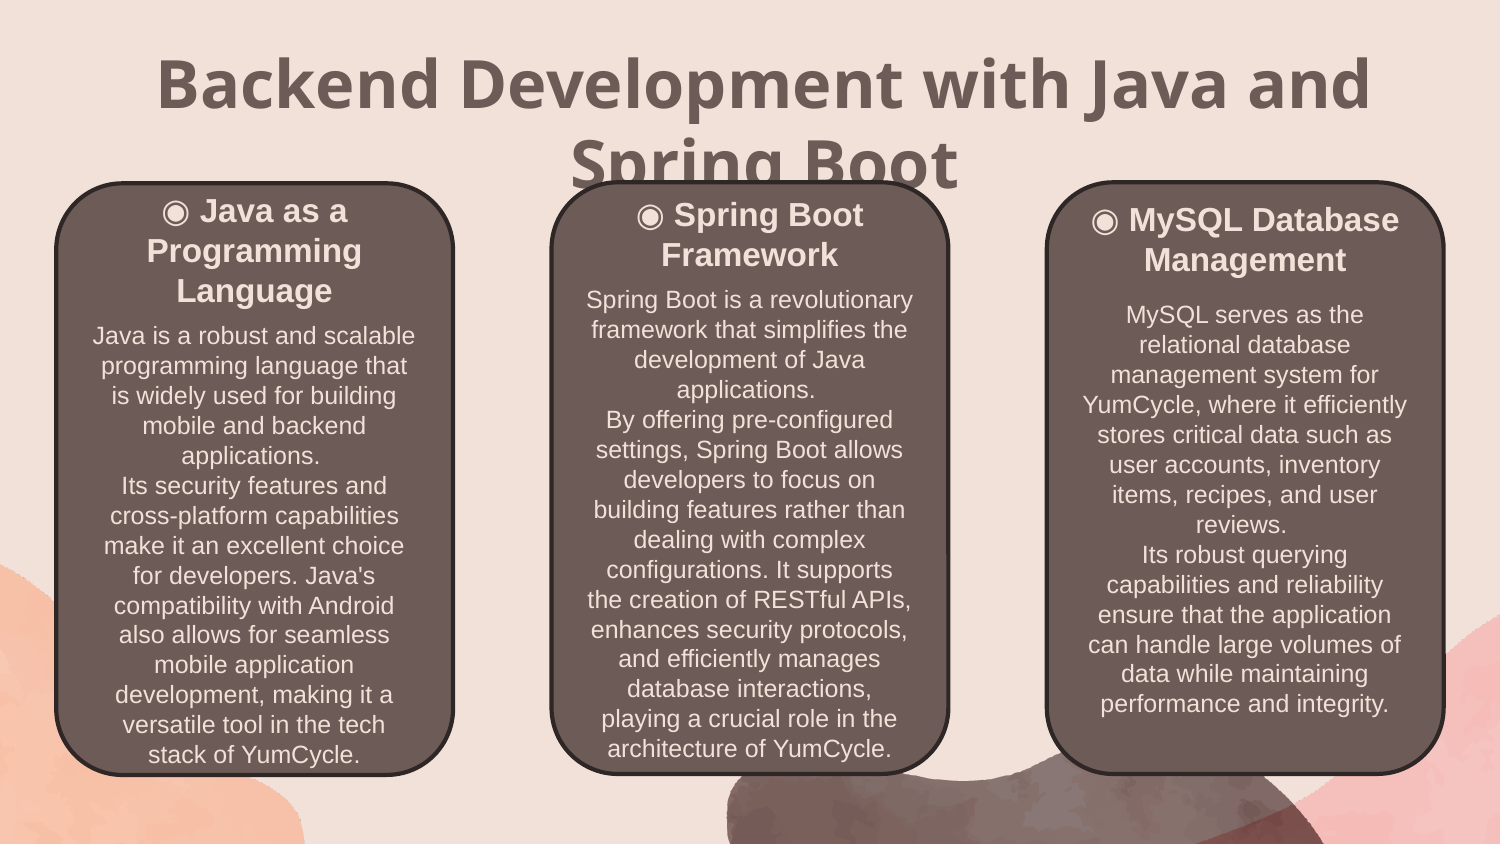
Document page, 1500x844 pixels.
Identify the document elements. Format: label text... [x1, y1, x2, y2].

text_box ◉ Java as a Programming Language Java is a robust and scalable programming language that is widely used for building mobile and backend applications. Its security features and cross-platform capabilities make it an excellent choice for developers. Java's compatibility with Android also allows for seamless mobile application development, making it a versatile tool in the tech stack of YumCycle. [54, 181, 456, 778]
text_box ◉ Spring Boot Framework Spring Boot is a revolutionary framework that simplifies the development of Java applications. By offering pre-configured settings, Spring Boot allows developers to focus on building features rather than dealing with complex configurations. It supports the creation of RESTful APIs, enhances security protocols, and efficiently manages database interactions, playing a crucial role in the architecture of YumCycle. [549, 180, 951, 777]
picture [0, 0, 1500, 844]
title Backend Development with Java and Spring Boot [29, 26, 1500, 169]
text_box ◉ MySQL Database Management MySQL serves as the relational database management system for YumCycle, where it efficiently stores critical data such as user accounts, inventory items, recipes, and user reviews. Its robust querying capabilities and reliability ensure that the application can handle large volumes of data while maintaining performance and integrity. [1044, 180, 1446, 777]
